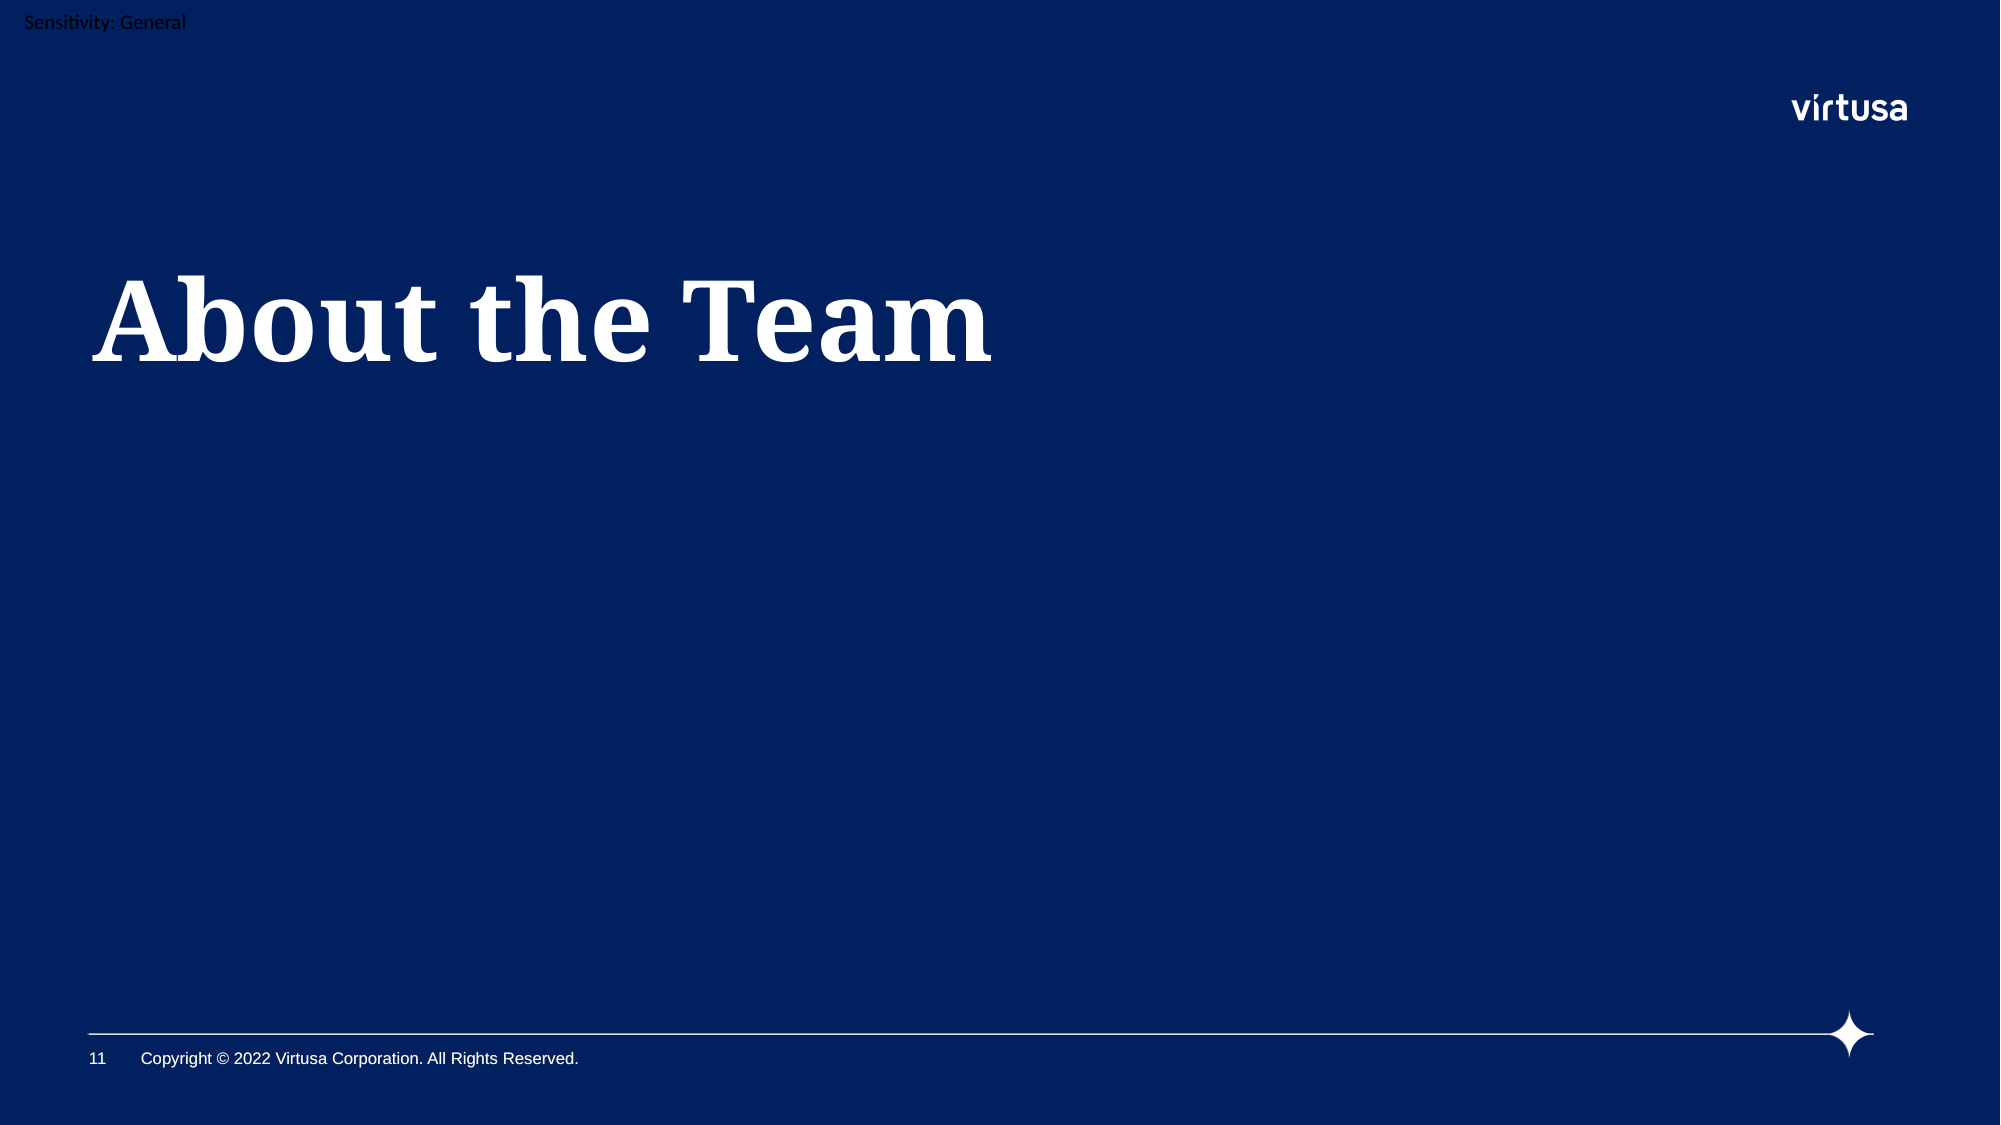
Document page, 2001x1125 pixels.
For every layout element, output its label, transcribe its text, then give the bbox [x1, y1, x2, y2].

picture [87, 1009, 1874, 1059]
picture [1791, 94, 1907, 121]
title About the Team [92, 275, 1619, 509]
